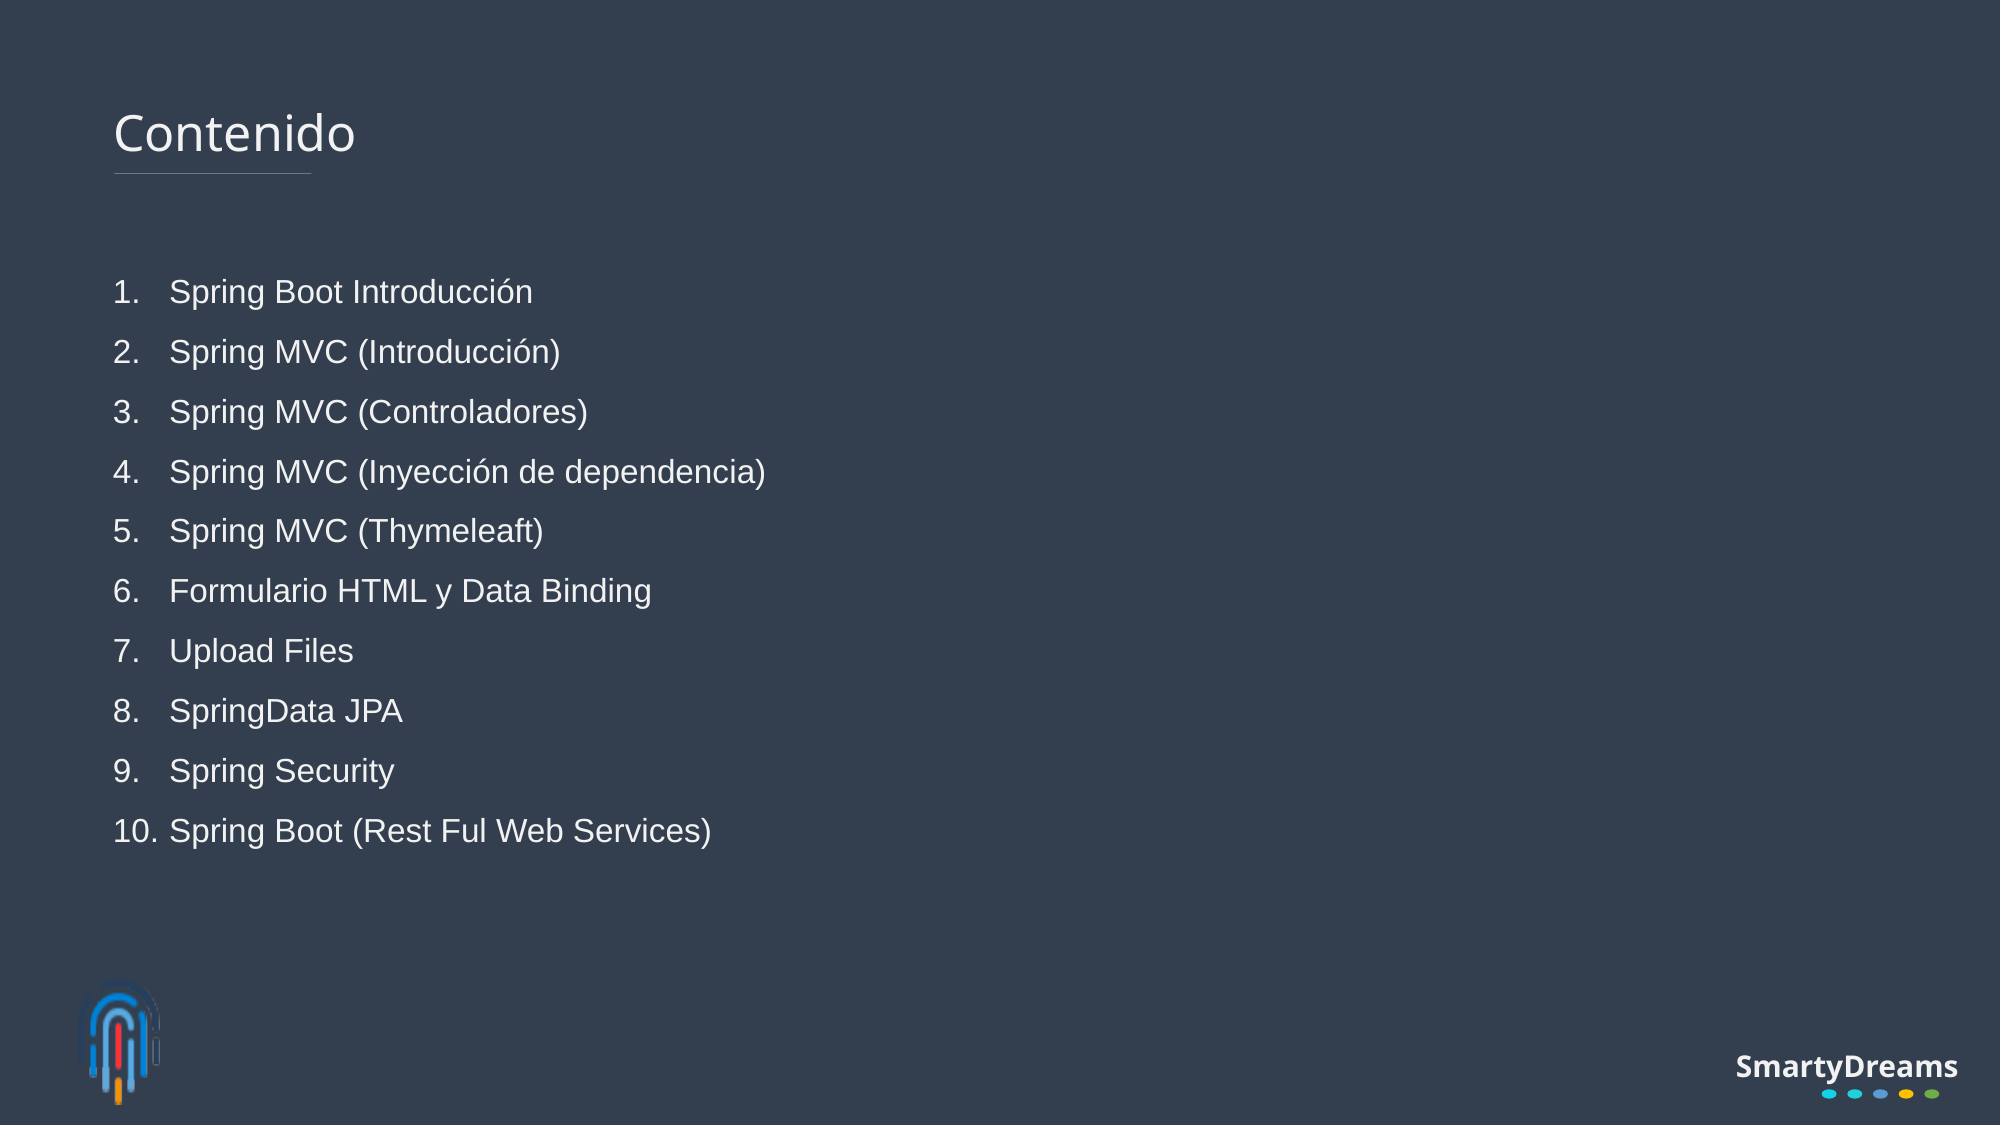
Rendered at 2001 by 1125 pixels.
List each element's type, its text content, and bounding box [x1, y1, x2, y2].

text_box Spring Boot Introducción Spring MVC (Introducción) Spring MVC (Controladores) Spring MVC (Inyección de dependencia) Spring MVC (Thymeleaft) Formulario HTML y Data Binding Upload Files SpringData JPA Spring Security Spring Boot (Rest Ful Web Services) [97, 242, 1696, 980]
title Contenido [98, 100, 1696, 219]
picture [78, 979, 162, 1106]
